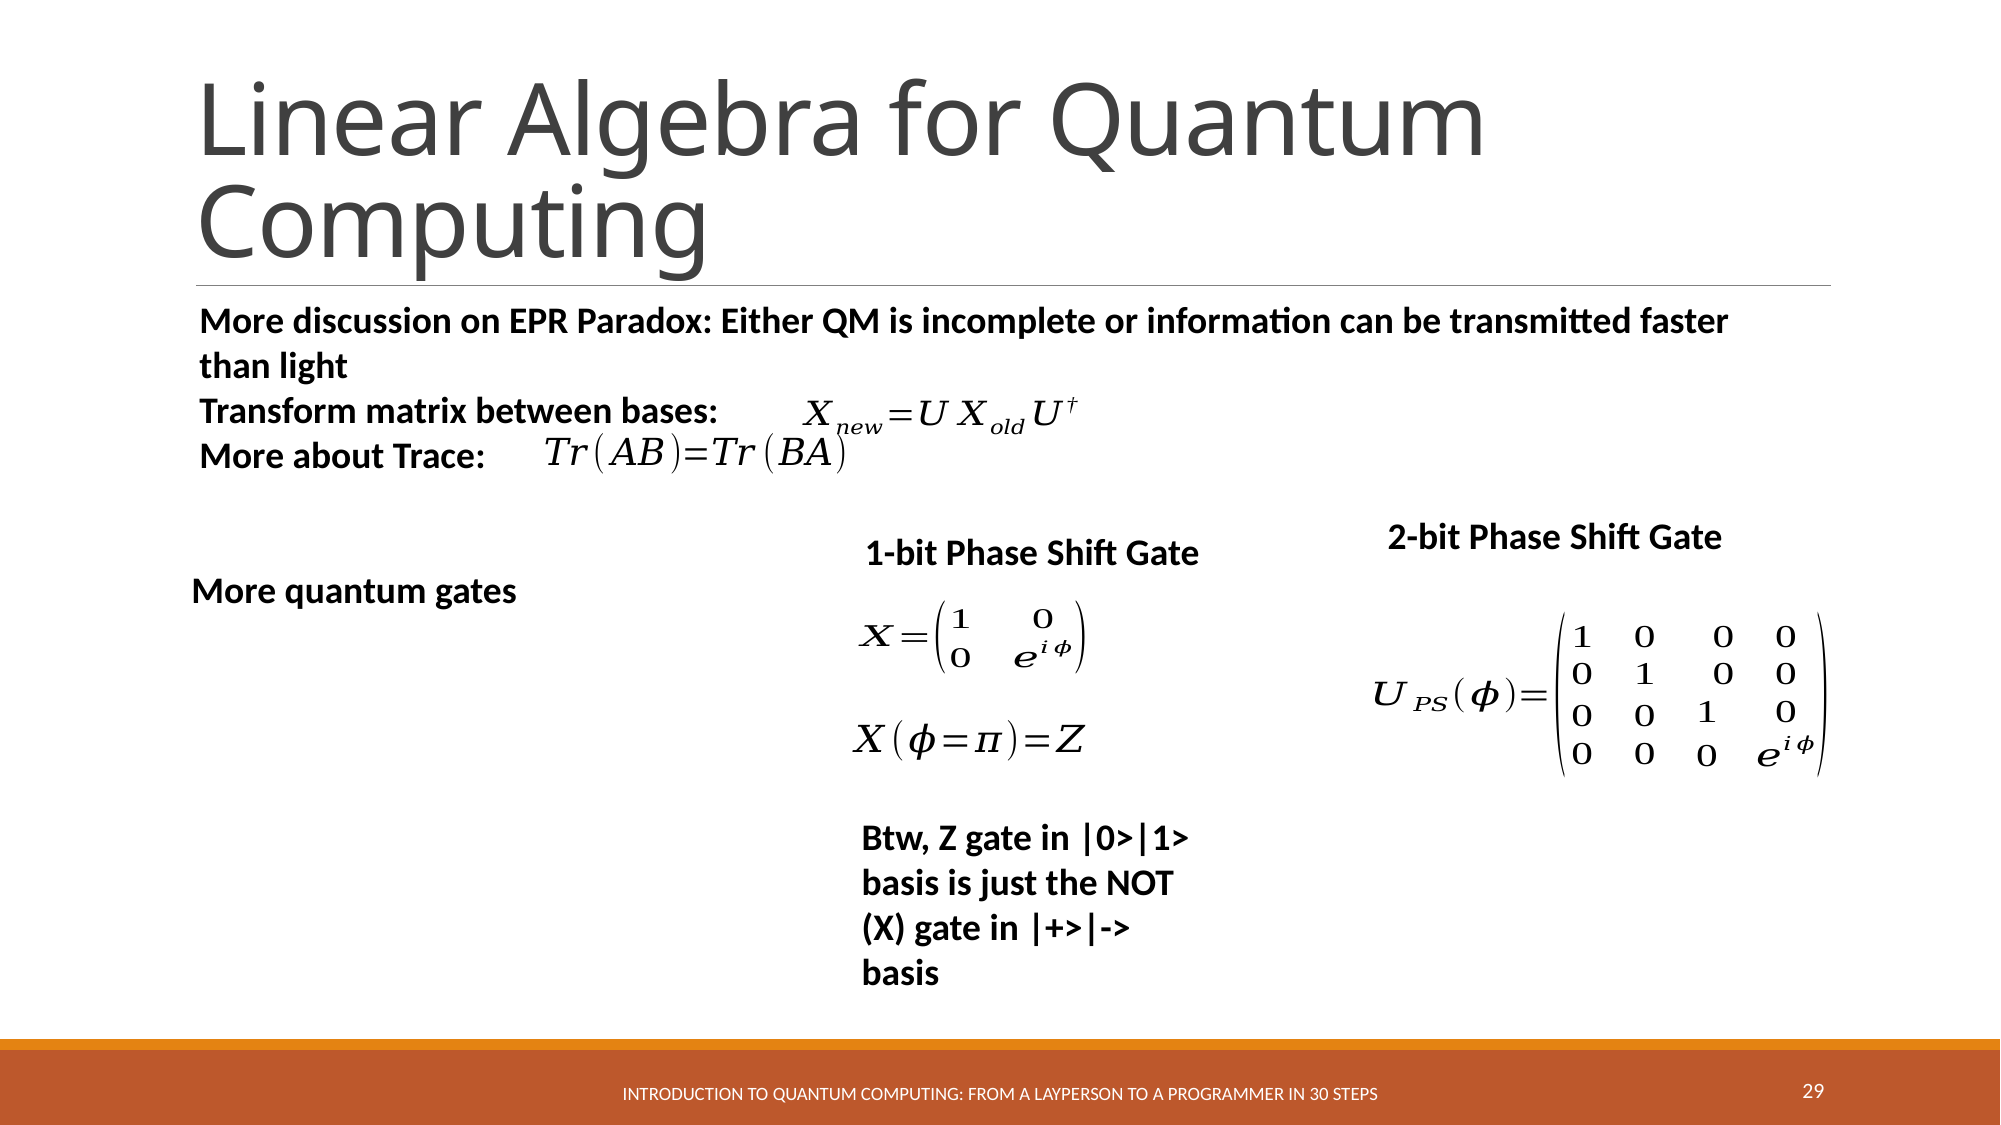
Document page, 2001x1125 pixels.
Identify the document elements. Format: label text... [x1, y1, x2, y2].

footer Introduction to Quantum Computing: From a Layperson to a Programmer in 30 Steps [604, 1062, 1396, 1123]
text_box More discussion on EPR Paradox: Either QM is incomplete or information can be transmitted faster than light Transform matrix between bases: More about Trace: [184, 289, 1813, 484]
text_box 2-bit Phase Shift Gate [1372, 504, 1813, 565]
text_box More quantum gates [176, 558, 1580, 618]
text_box Btw, Z gate in |0>|1> basis is just the NOT (X) gate in |+>|-> basis [846, 805, 1213, 1001]
slide_number 29 [1624, 1059, 1840, 1120]
text_box 1-bit Phase Shift Gate [850, 520, 1309, 581]
title Linear Algebra for Quantum Computing [180, 47, 1830, 285]
